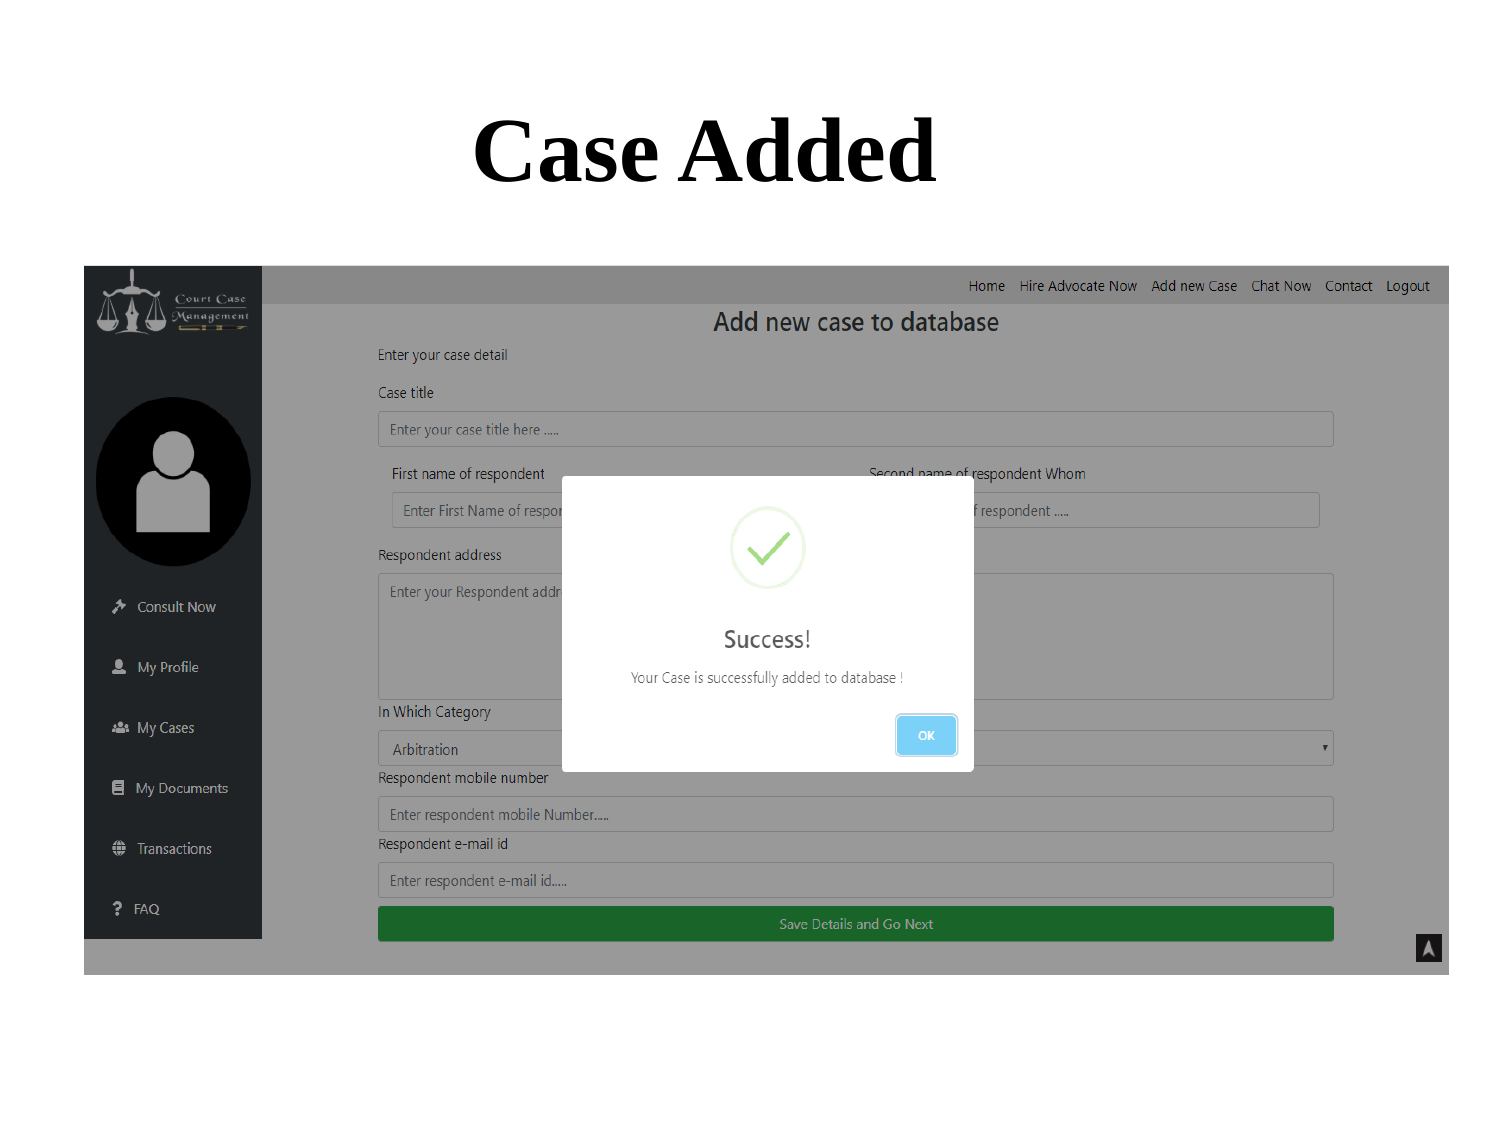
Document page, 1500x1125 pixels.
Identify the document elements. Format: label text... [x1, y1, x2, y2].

title Case Added [469, 87, 1031, 263]
picture [84, 265, 1449, 976]
